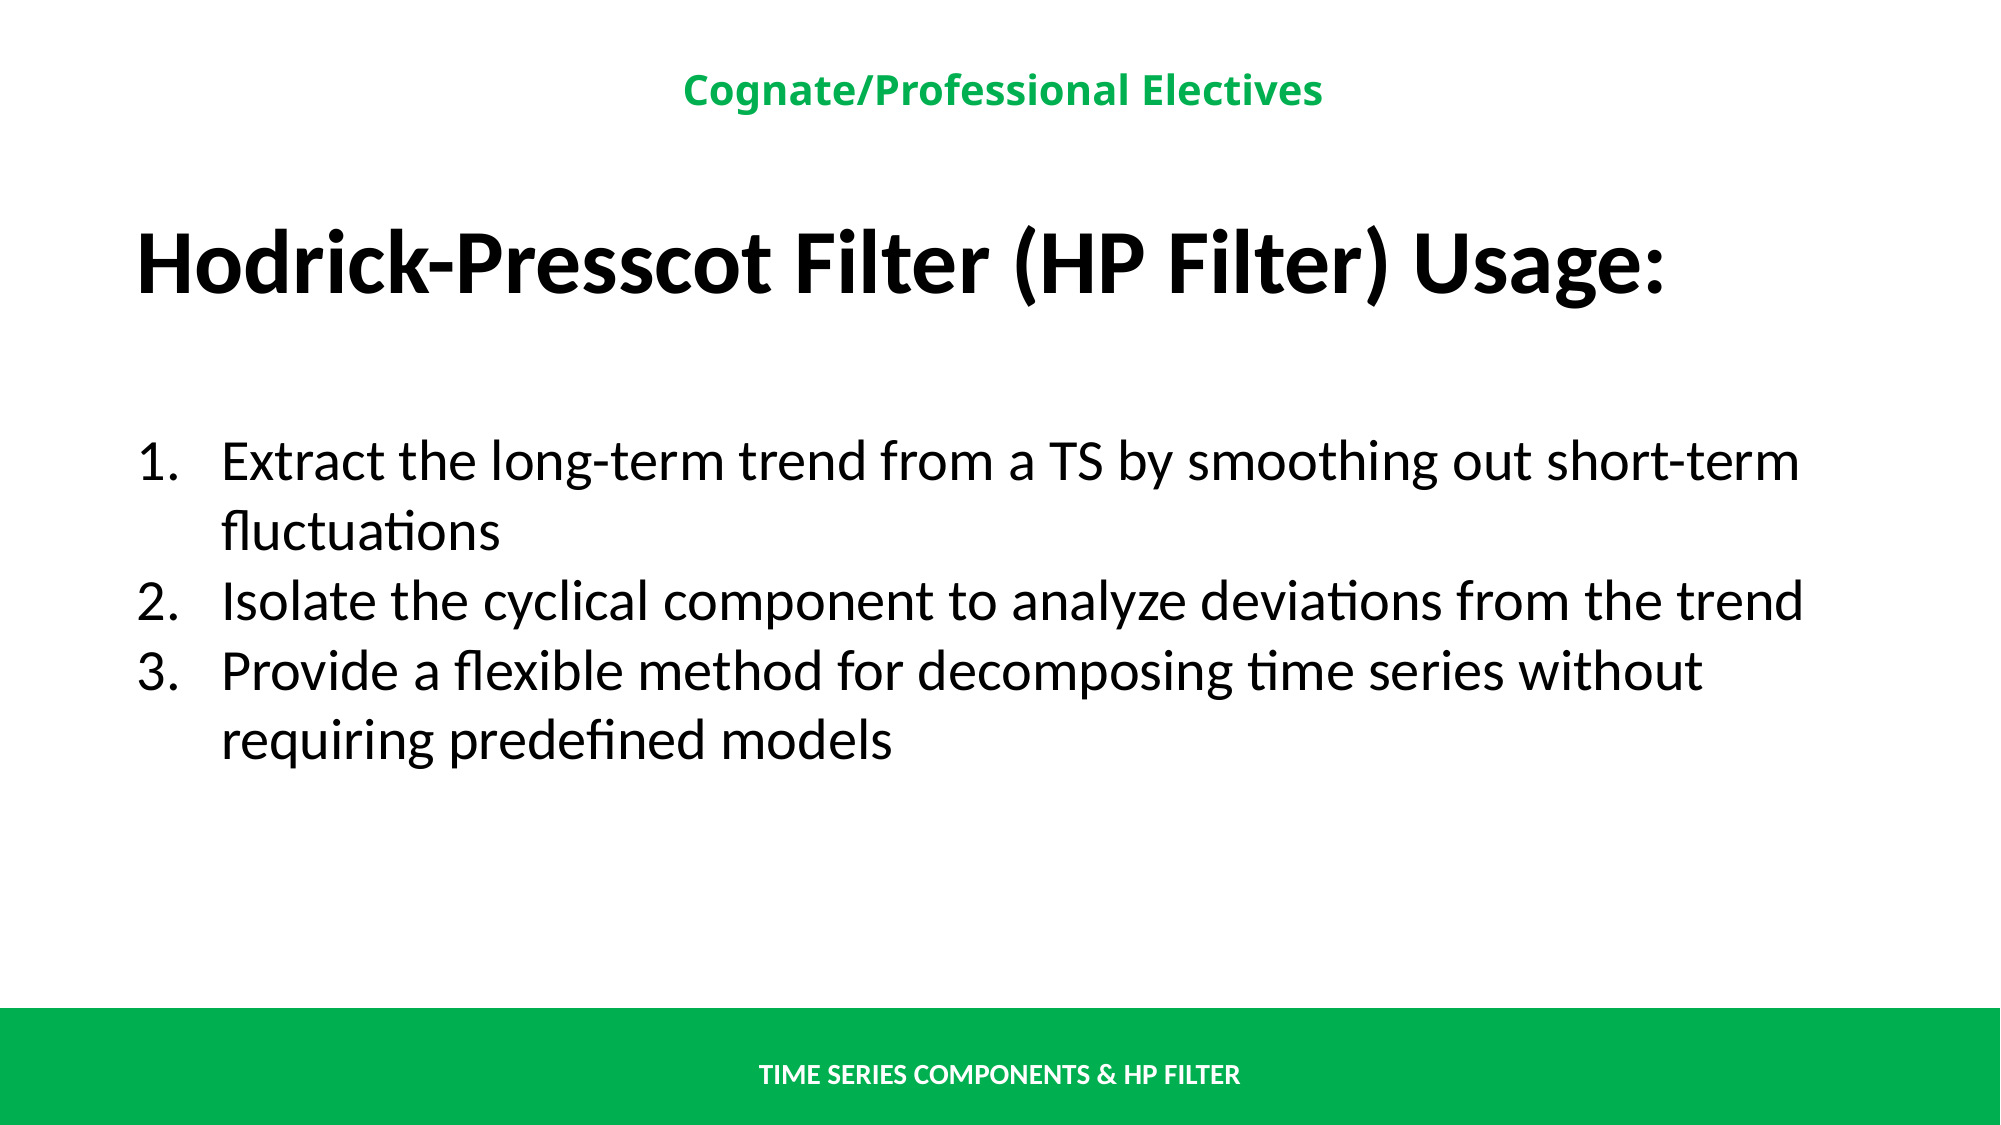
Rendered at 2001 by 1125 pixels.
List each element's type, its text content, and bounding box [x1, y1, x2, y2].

text_box Hodrick-Presscot Filter (HP Filter) Usage: Extract the long-term trend from a TS by smoothing out short-term fluctuations Isolate the cyclical component to analyze deviations from the trend Provide a flexible method for decomposing time series without requiring predefined models [121, 194, 1854, 780]
